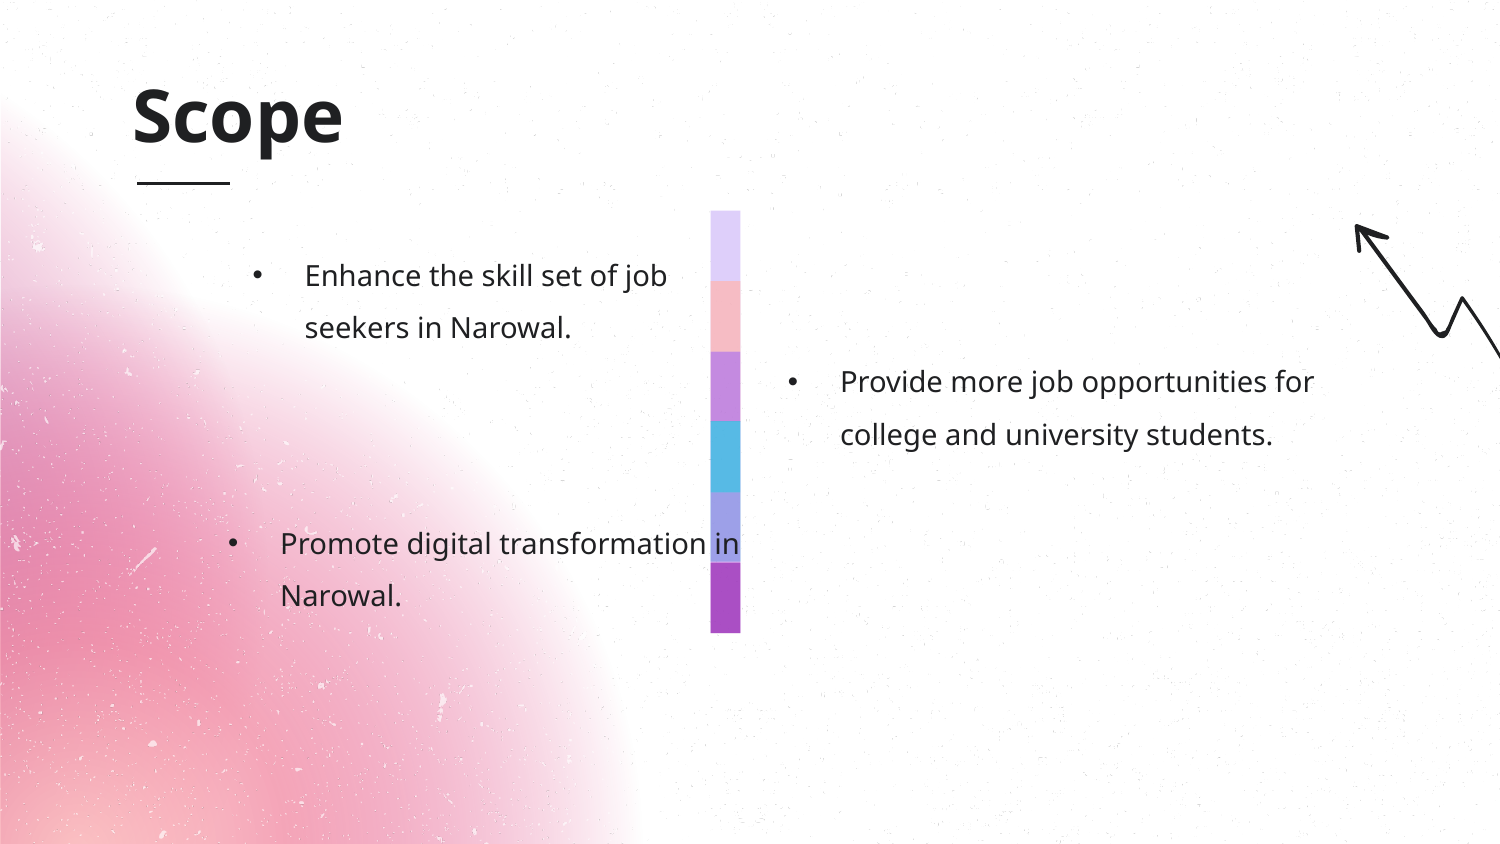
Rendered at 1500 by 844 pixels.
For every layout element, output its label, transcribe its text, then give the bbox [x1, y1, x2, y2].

title Scope [117, 64, 1383, 141]
picture [0, 0, 1500, 844]
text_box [710, 210, 741, 634]
text_box Enhance the skill set of job seekers in Narowal. [214, 224, 705, 366]
text_box [1354, 224, 1500, 360]
text_box Provide more job opportunities for college and university students. [750, 331, 1340, 561]
text_box Promote digital transformation in Narowal. [190, 492, 780, 723]
